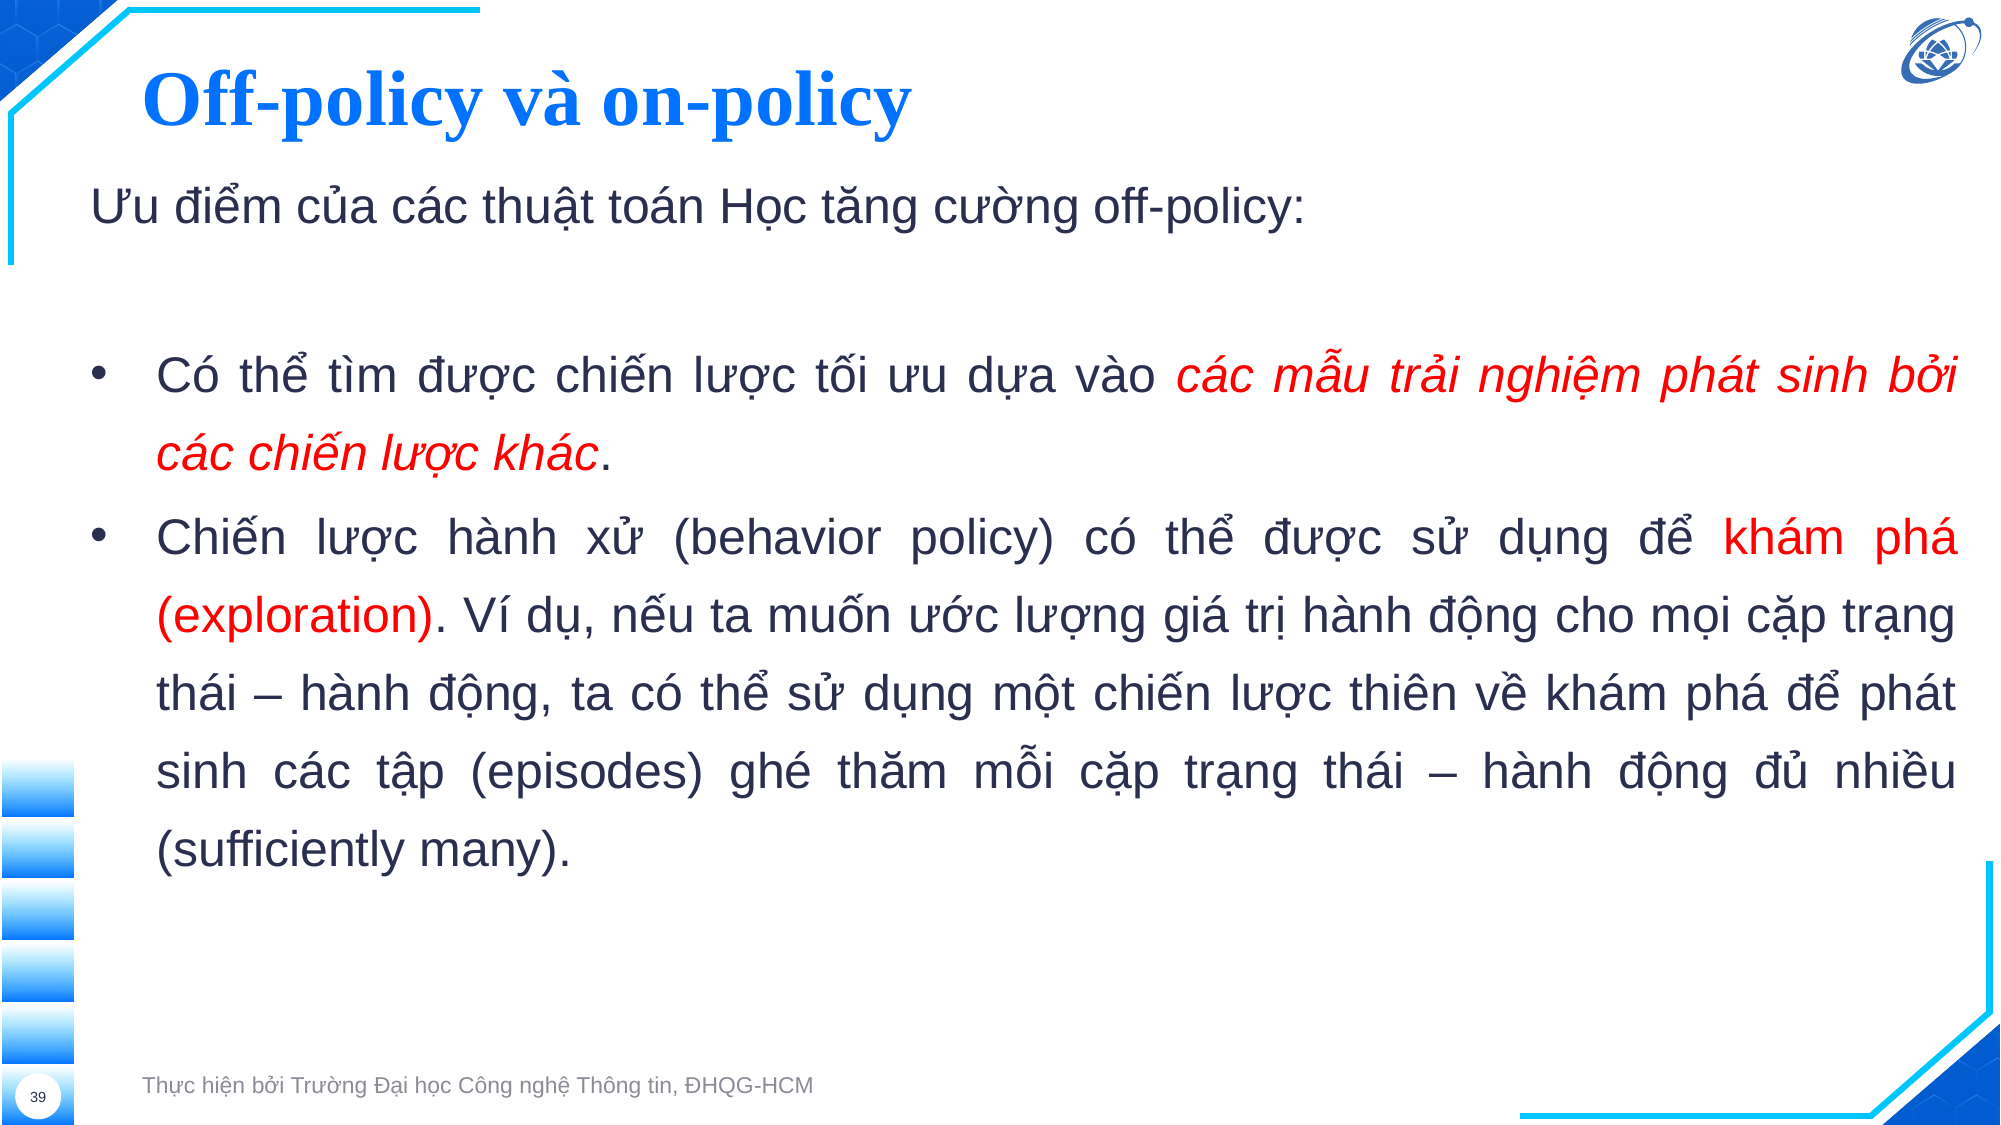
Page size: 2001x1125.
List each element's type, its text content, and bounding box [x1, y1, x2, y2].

title Off-policy và on-policy [126, 19, 1863, 148]
list Ưu điểm của các thuật toán Học tăng cường off-policy: Có thể tìm được chiến lược tối ưu dựa vào các mẫu trải nghiệm phát sinh bởi các chiến lược khác. Chiến lược hành xử (behavior policy) có thể được sử dụng để khám phá (exploration). Ví dụ, nếu ta muốn ước lượng giá trị hành động cho mọi cặp trạng thái – hành động, ta có thể sử dụng một chiến lược thiên về khám phá để phát sinh các tập (episodes) ghé thăm mỗi cặp trạng thái – hành động đủ nhiều (sufficiently many). [66, 148, 1973, 960]
footer Thực hiện bởi Trường Đại học Công nghệ Thông tin, ĐHQG-HCM [126, 1062, 835, 1106]
slide_number 39 [9, 1067, 67, 1125]
